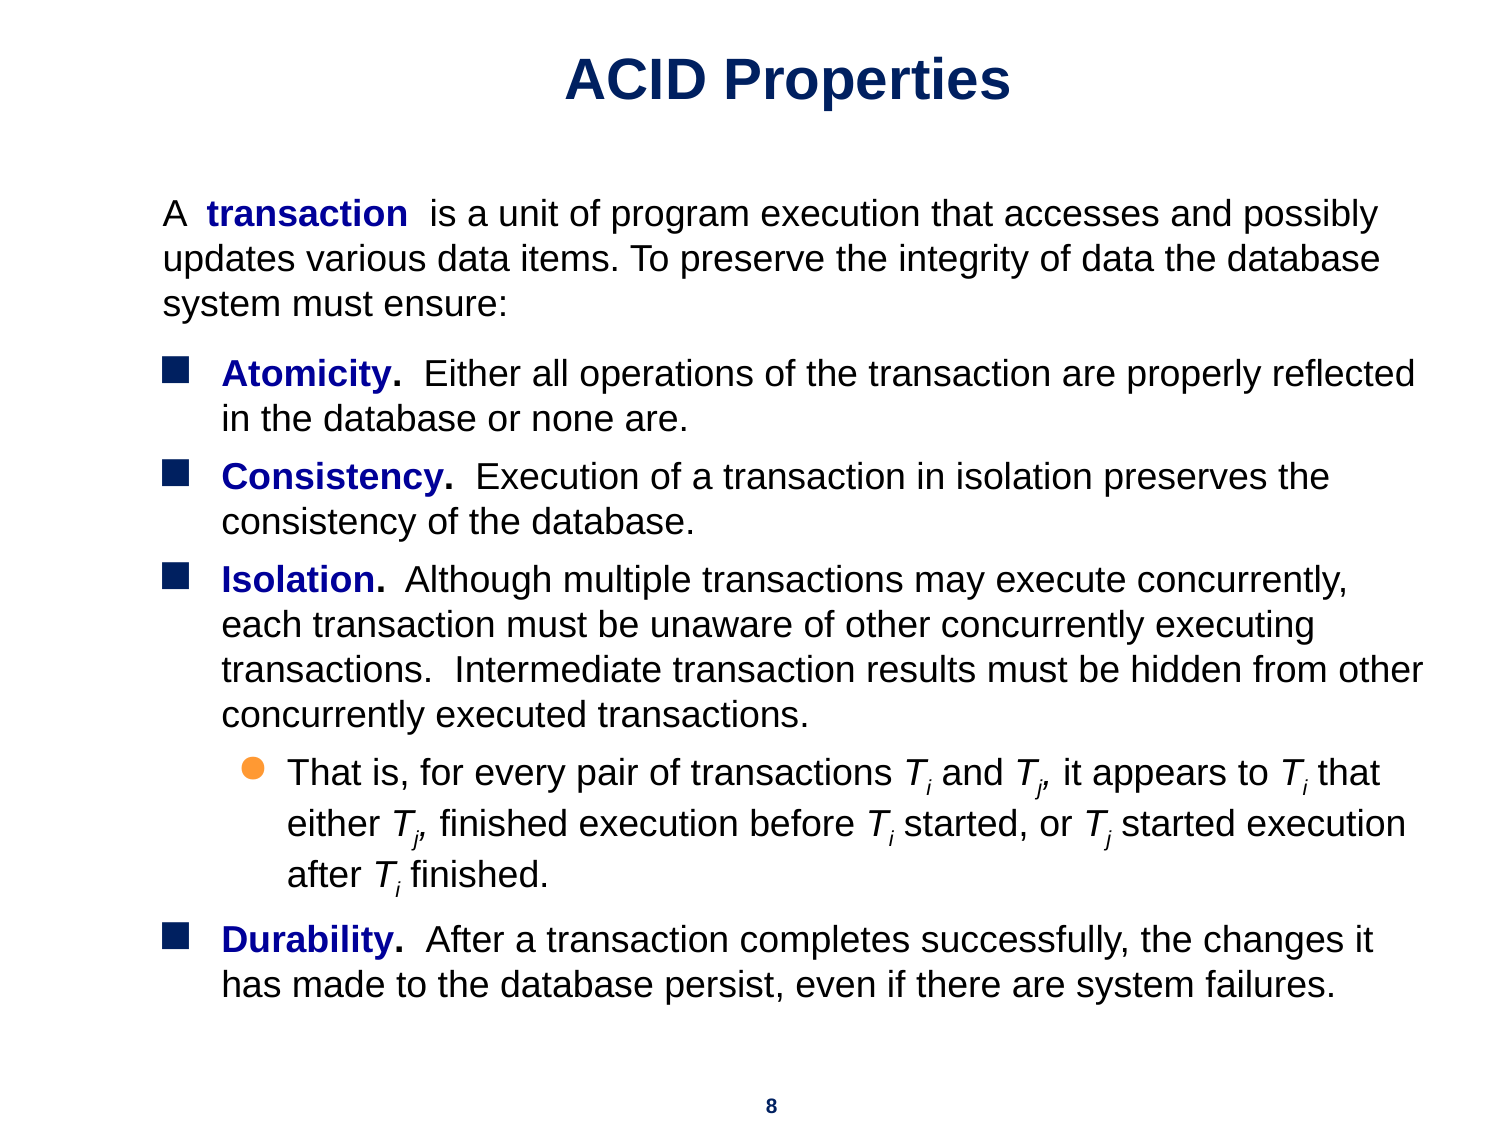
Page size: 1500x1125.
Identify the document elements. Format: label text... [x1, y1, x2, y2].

text_box A transaction is a unit of program execution that accesses and possibly updates various data items. To preserve the integrity of data the database system must ensure: [147, 181, 1500, 332]
title ACID Properties [125, 18, 1452, 120]
list Atomicity. Either all operations of the transaction are properly reflected in the database or none are. Consistency. Execution of a transaction in isolation preserves the consistency of the database. Isolation. Although multiple transactions may execute concurrently, each transaction must be unaware of other concurrently executing transactions. Intermediate transaction results must be hidden from other concurrently executed transactions. That is, for every pair of transactions Ti and Tj, it appears to Ti that either Tj, finished execution before Ti started, or Tj started execution after Ti finished. Durability. After a transaction completes successfully, the changes it has made to the database persist, even if there are system failures. [150, 341, 1442, 1125]
